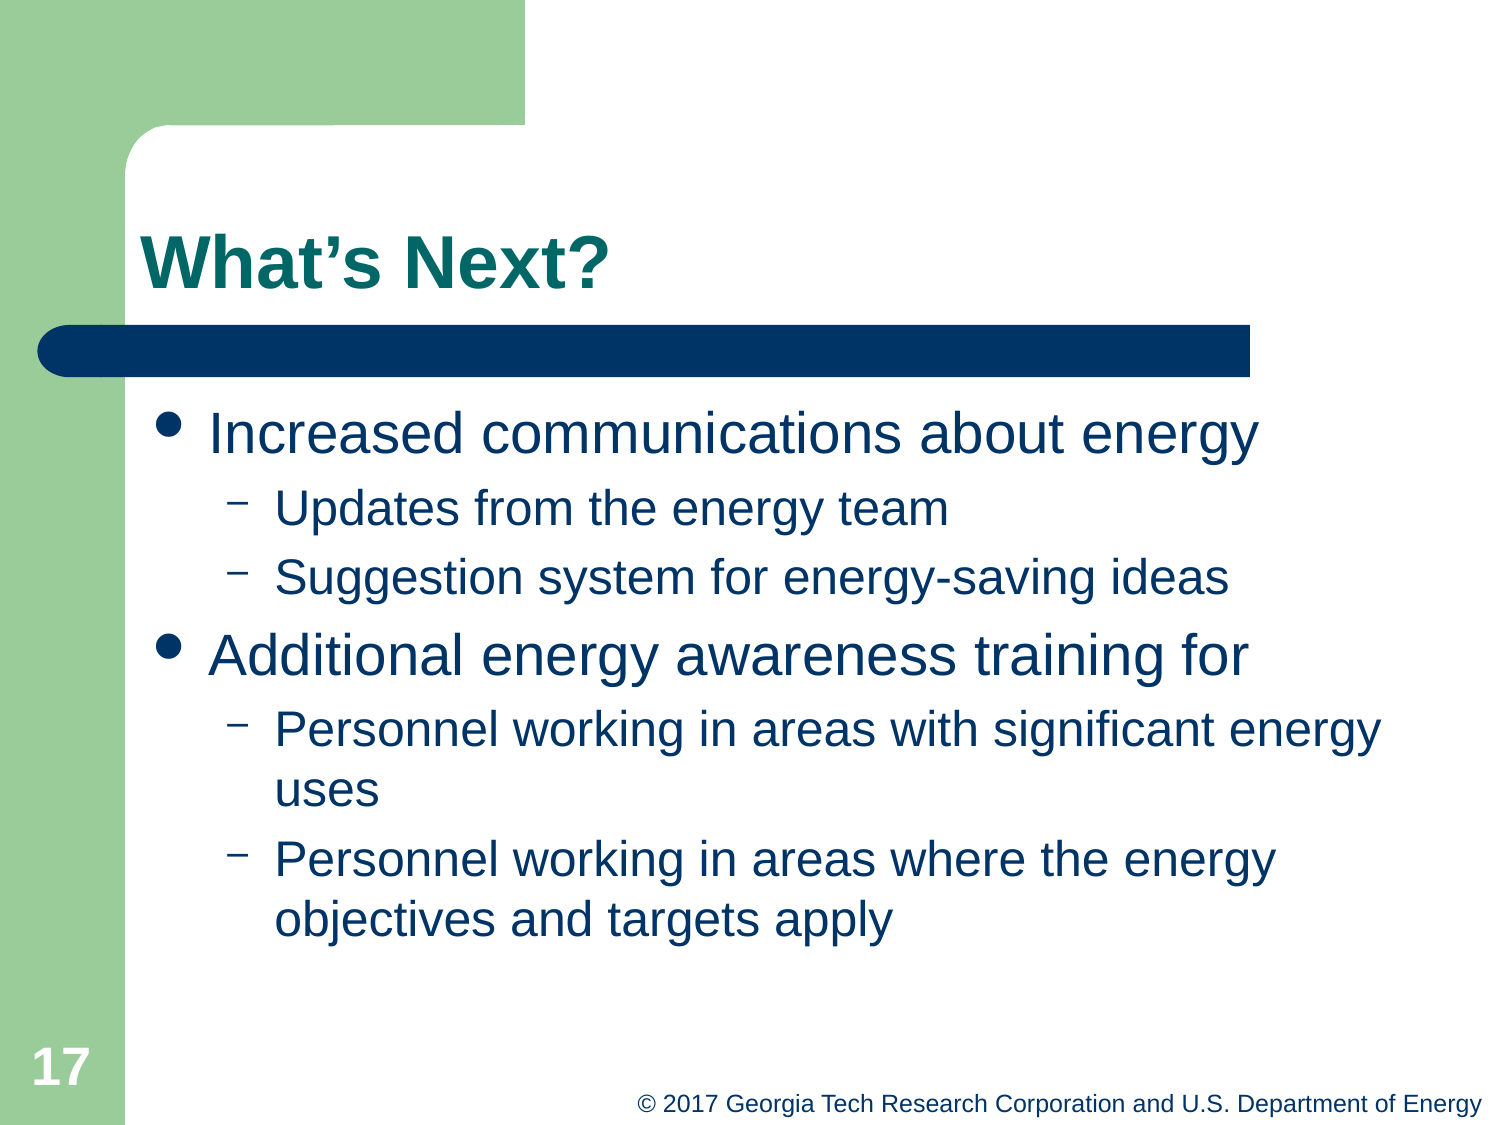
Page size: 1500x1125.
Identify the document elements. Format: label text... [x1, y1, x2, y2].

title What’s Next? [125, 125, 1425, 313]
list Increased communications about energy Updates from the energy team Suggestion system for energy-saving ideas Additional energy awareness training for Personnel working in areas with significant energy uses Personnel working in areas where the energy objectives and targets apply [137, 387, 1400, 999]
text_box © 2017 Georgia Tech Research Corporation and U.S. Department of Energy [622, 1079, 1500, 1125]
slide_number 17 [13, 1023, 111, 1105]
